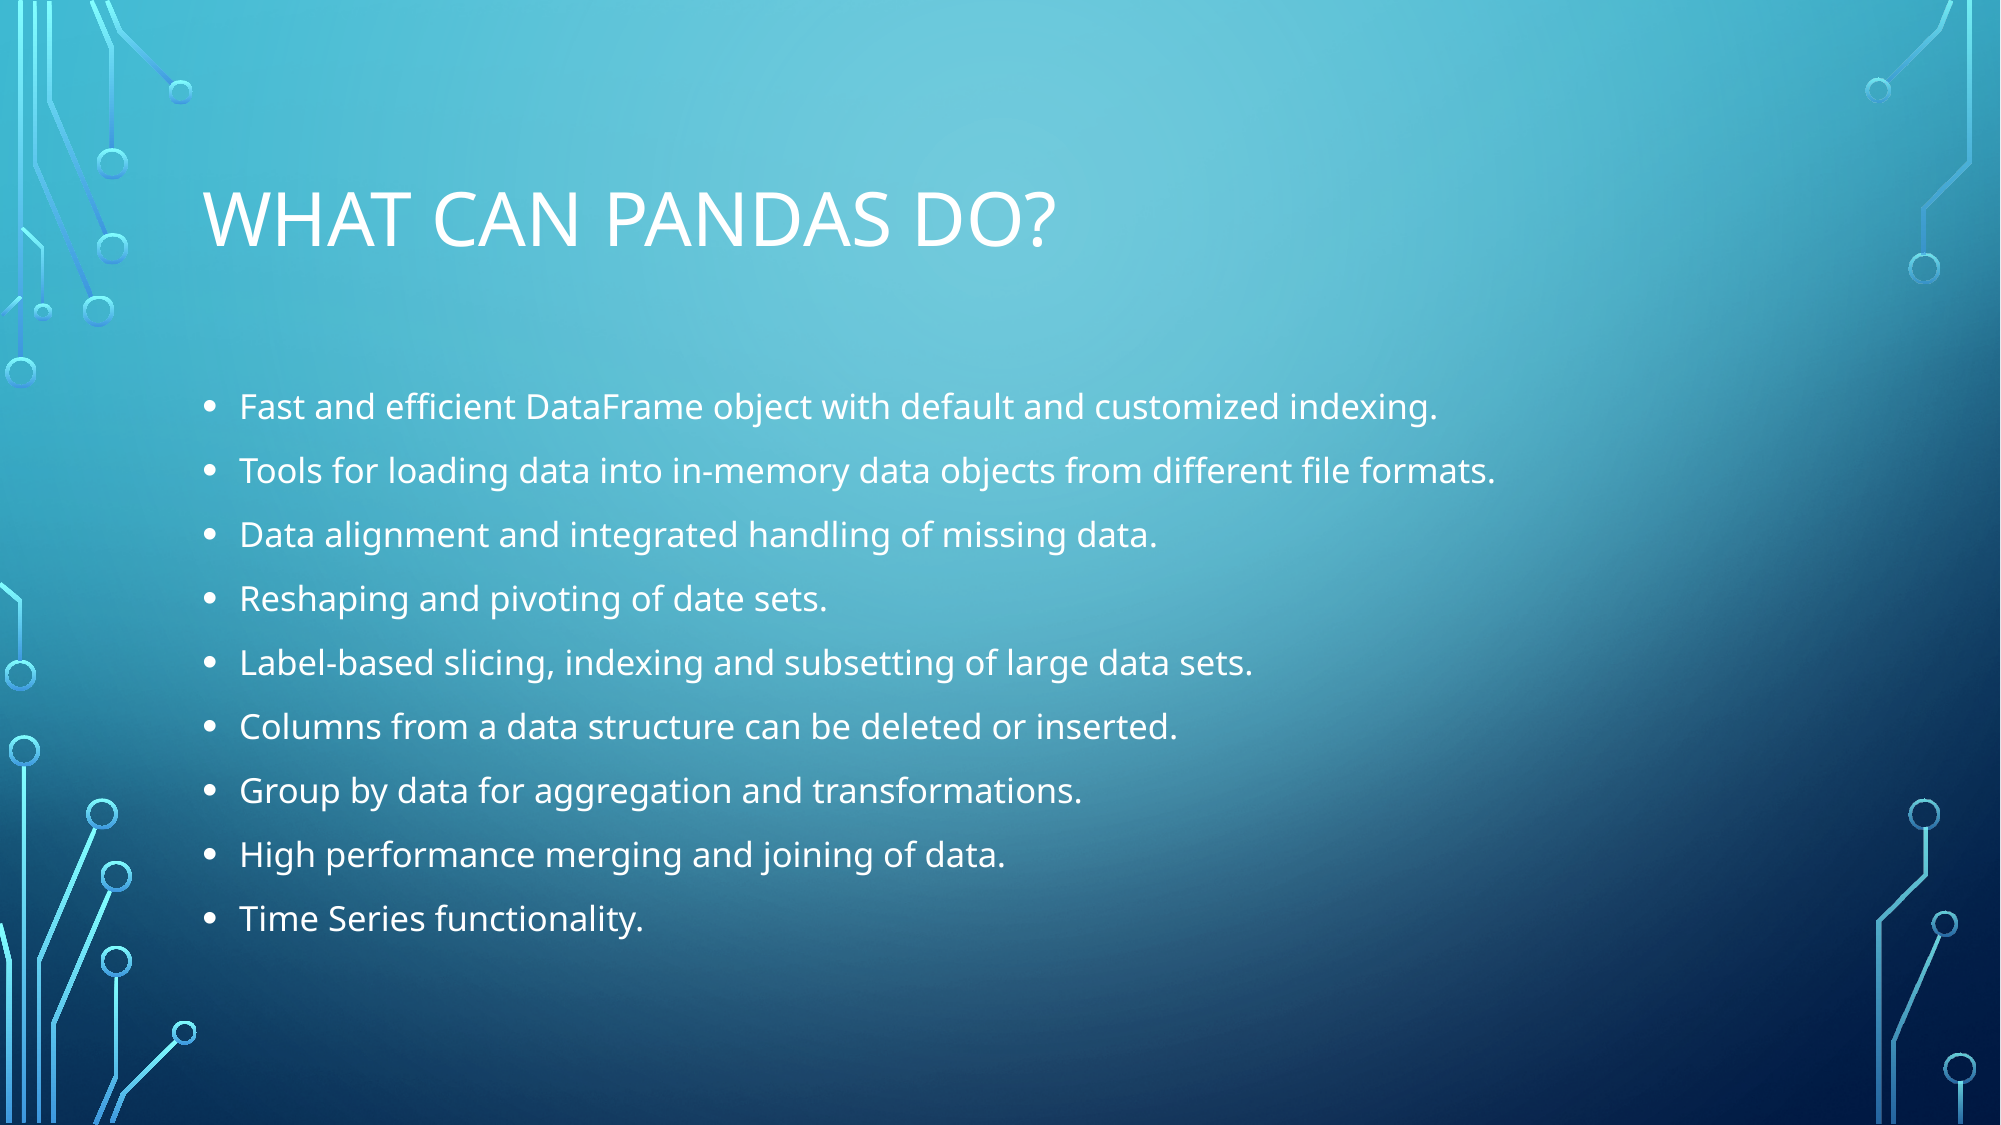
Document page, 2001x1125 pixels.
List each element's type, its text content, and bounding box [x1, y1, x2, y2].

title What can pandas do? [187, 101, 1813, 344]
list Fast and efficient DataFrame object with default and customized indexing. Tools for loading data into in-memory data objects from different file formats. Data alignment and integrated handling of missing data. Reshaping and pivoting of date sets. Label-based slicing, indexing and subsetting of large data sets. Columns from a data structure can be deleted or inserted. Group by data for aggregation and transformations. High performance merging and joining of data. Time Series functionality. [187, 369, 1813, 950]
